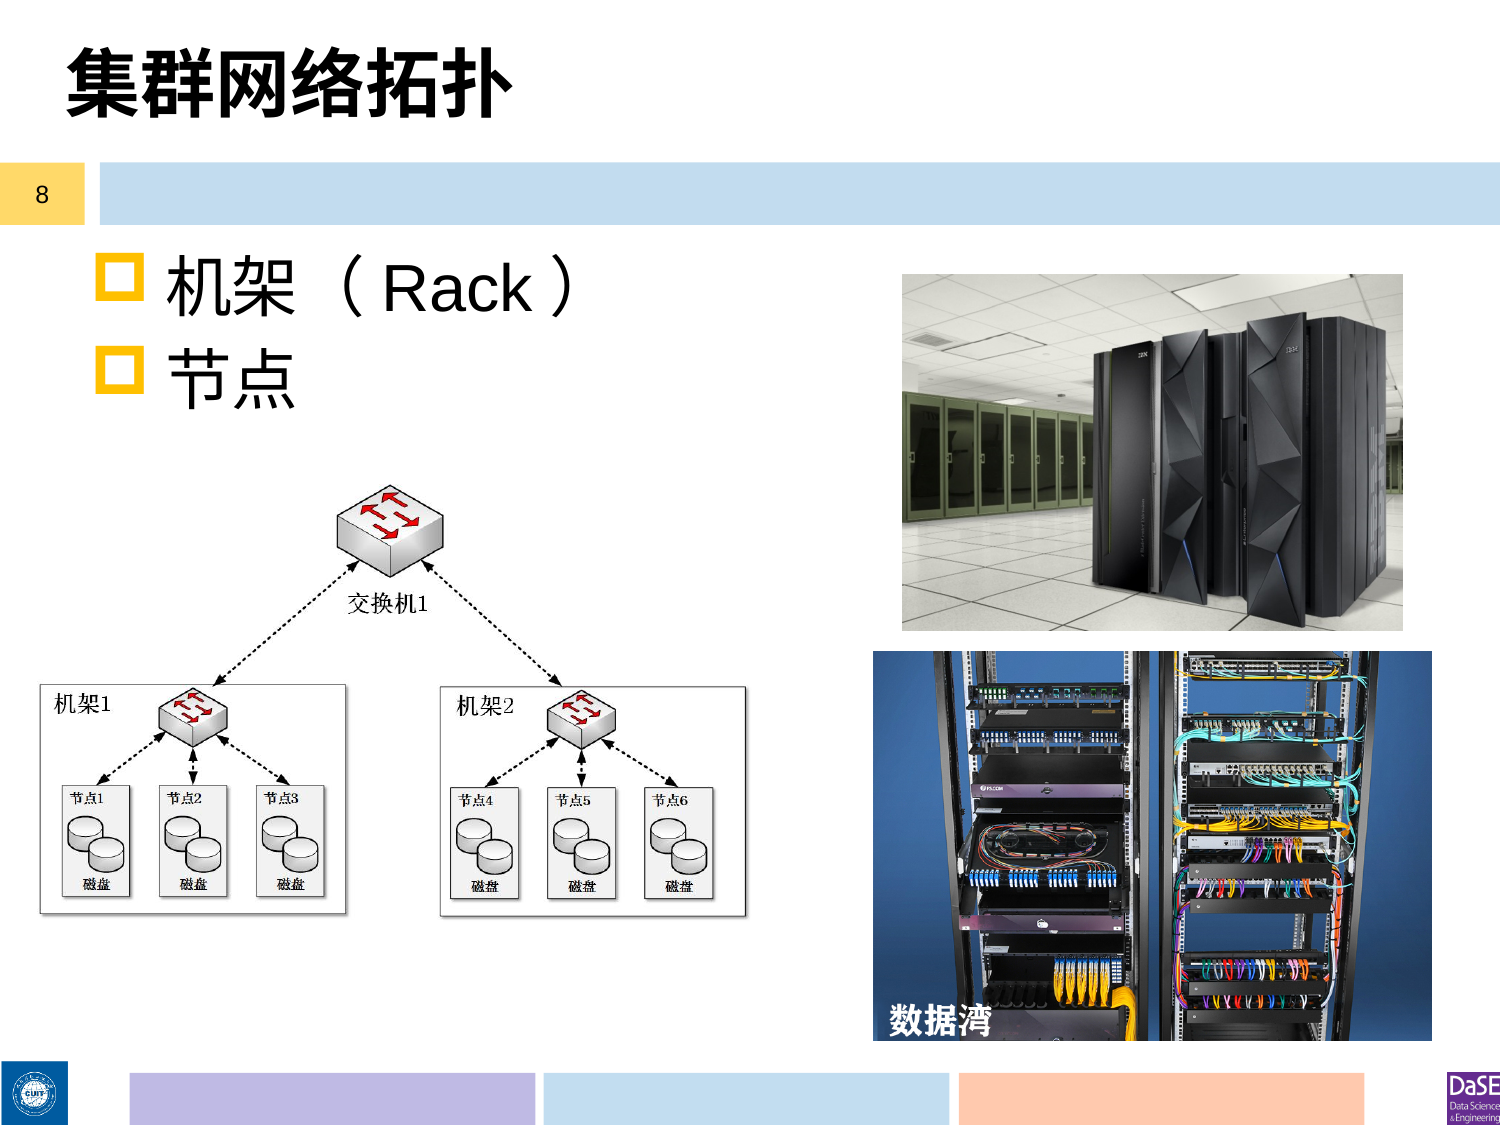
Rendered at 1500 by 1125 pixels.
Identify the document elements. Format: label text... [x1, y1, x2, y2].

picture [873, 651, 1432, 1042]
picture [0, 1059, 69, 1125]
slide_number 8 [0, 162, 85, 225]
picture [1447, 1072, 1500, 1125]
picture [901, 274, 1403, 631]
list 机架（Rack） 节点 [75, 237, 1425, 1005]
picture [37, 484, 752, 922]
title 集群网络拓扑 [50, 0, 1459, 175]
